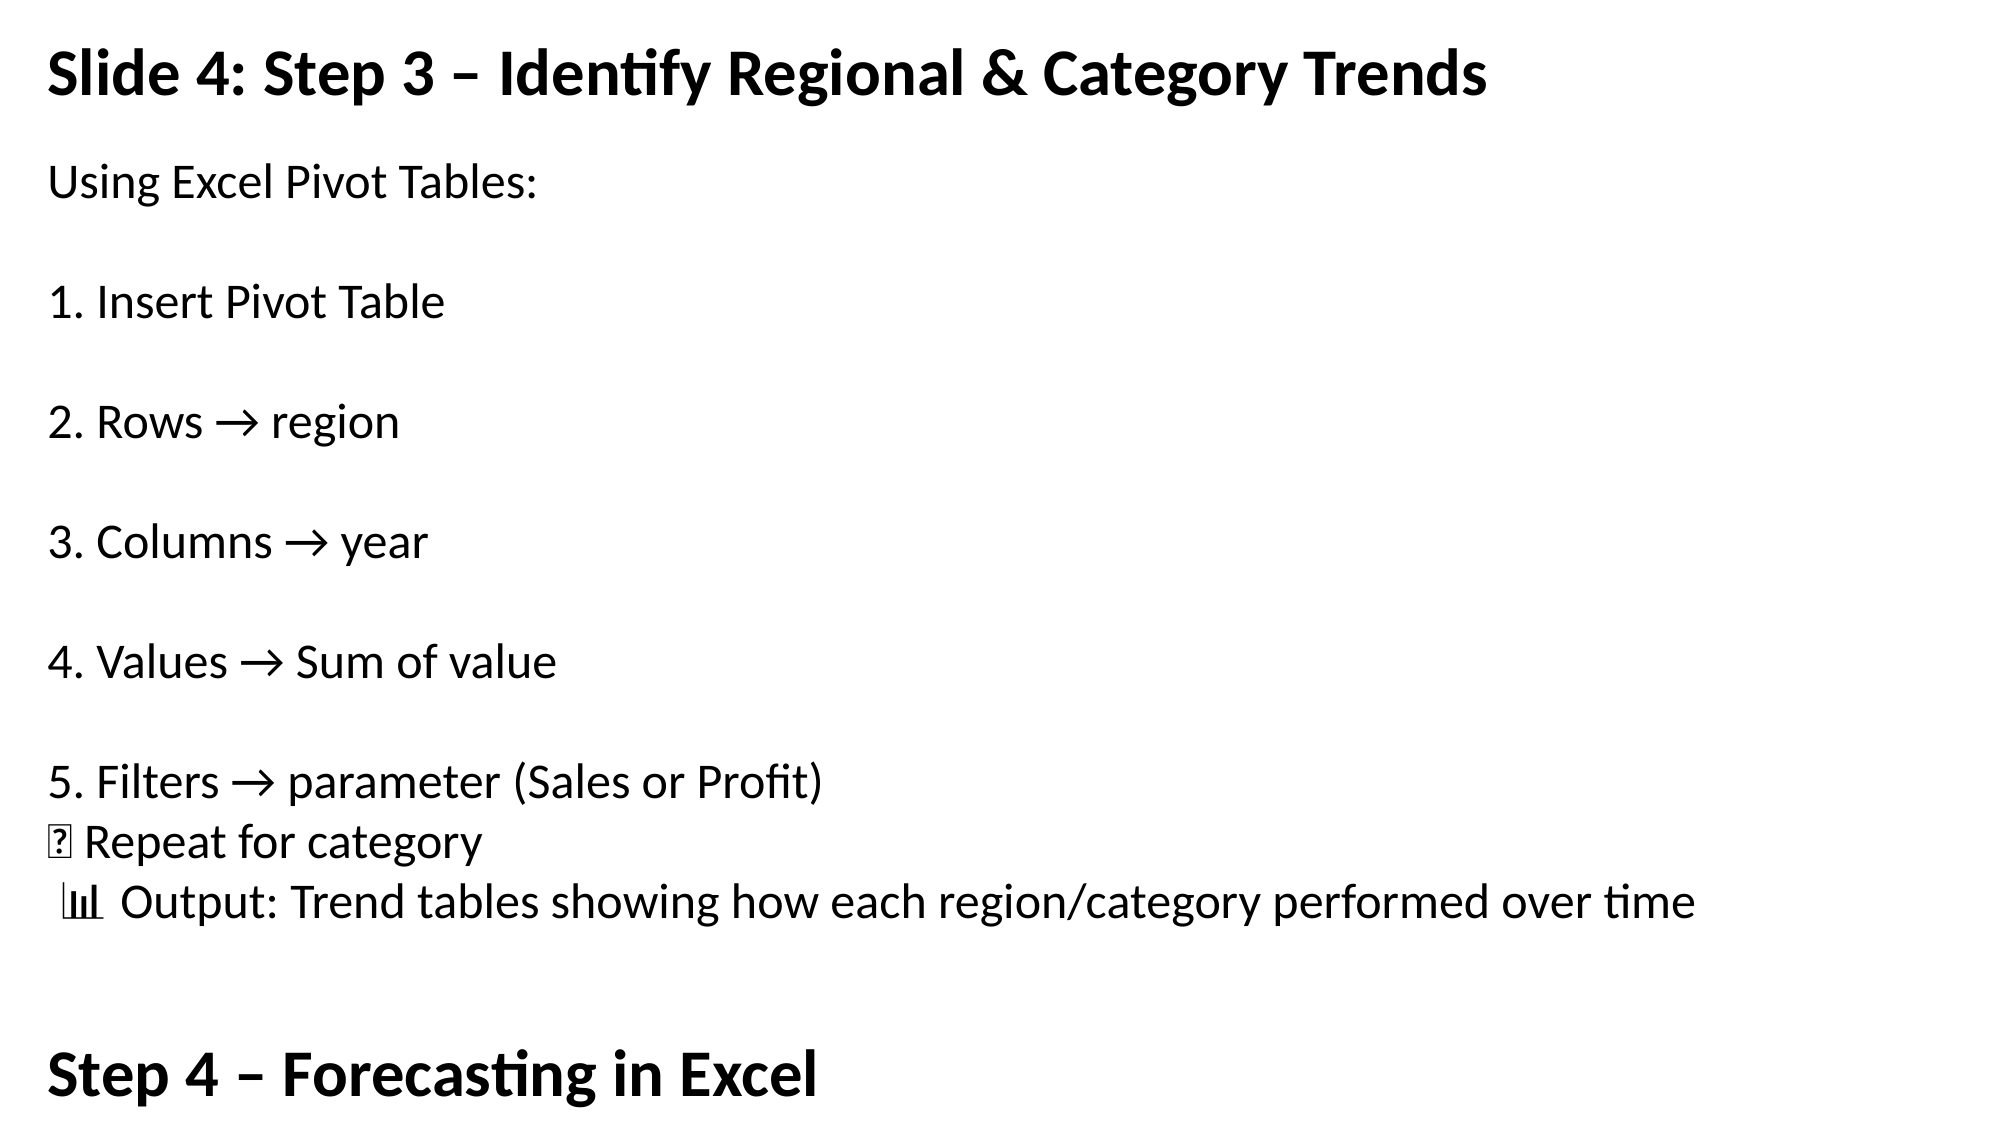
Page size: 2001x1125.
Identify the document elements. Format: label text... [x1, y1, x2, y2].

text_box Slide 4: Step 3 – Identify Regional & Category Trends Using Excel Pivot Tables: Insert Pivot Table 2. Rows → region 3. Columns → year 4. Values → Sum of value 5. Filters → parameter (Sales or Profit) 📌 Repeat for category 📊 Output: Trend tables showing how each region/category performed over time [32, 20, 2000, 1125]
text_box Step 4 – Forecasting in Excel [32, 1022, 1931, 1118]
